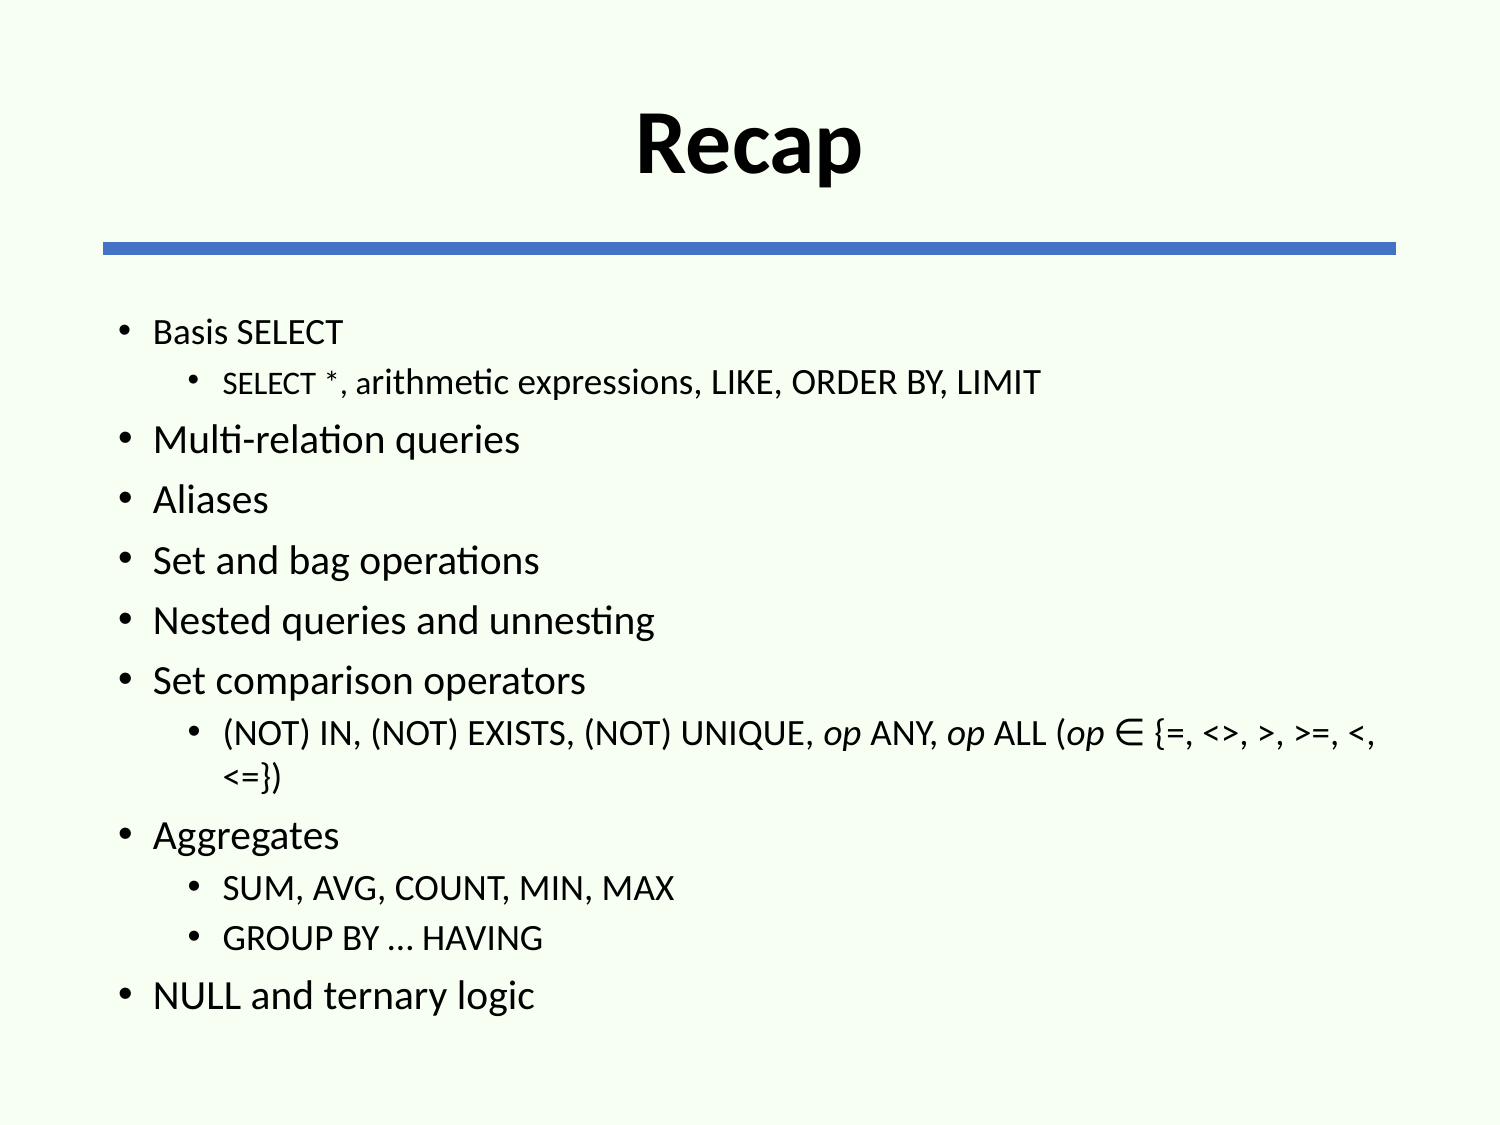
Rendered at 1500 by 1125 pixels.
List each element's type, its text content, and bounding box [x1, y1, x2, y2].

title Recap [103, 35, 1397, 253]
list Basis SELECT SELECT *, arithmetic expressions, LIKE, ORDER BY, LIMIT Multi-relation queries Aliases Set and bag operations Nested queries and unnesting Set comparison operators (NOT) IN, (NOT) EXISTS, (NOT) UNIQUE, op ANY, op ALL (op ∈ {=, <>, >, >=, <, <=}) Aggregates SUM, AVG, COUNT, MIN, MAX GROUP BY … HAVING NULL and ternary logic [103, 299, 1397, 1027]
